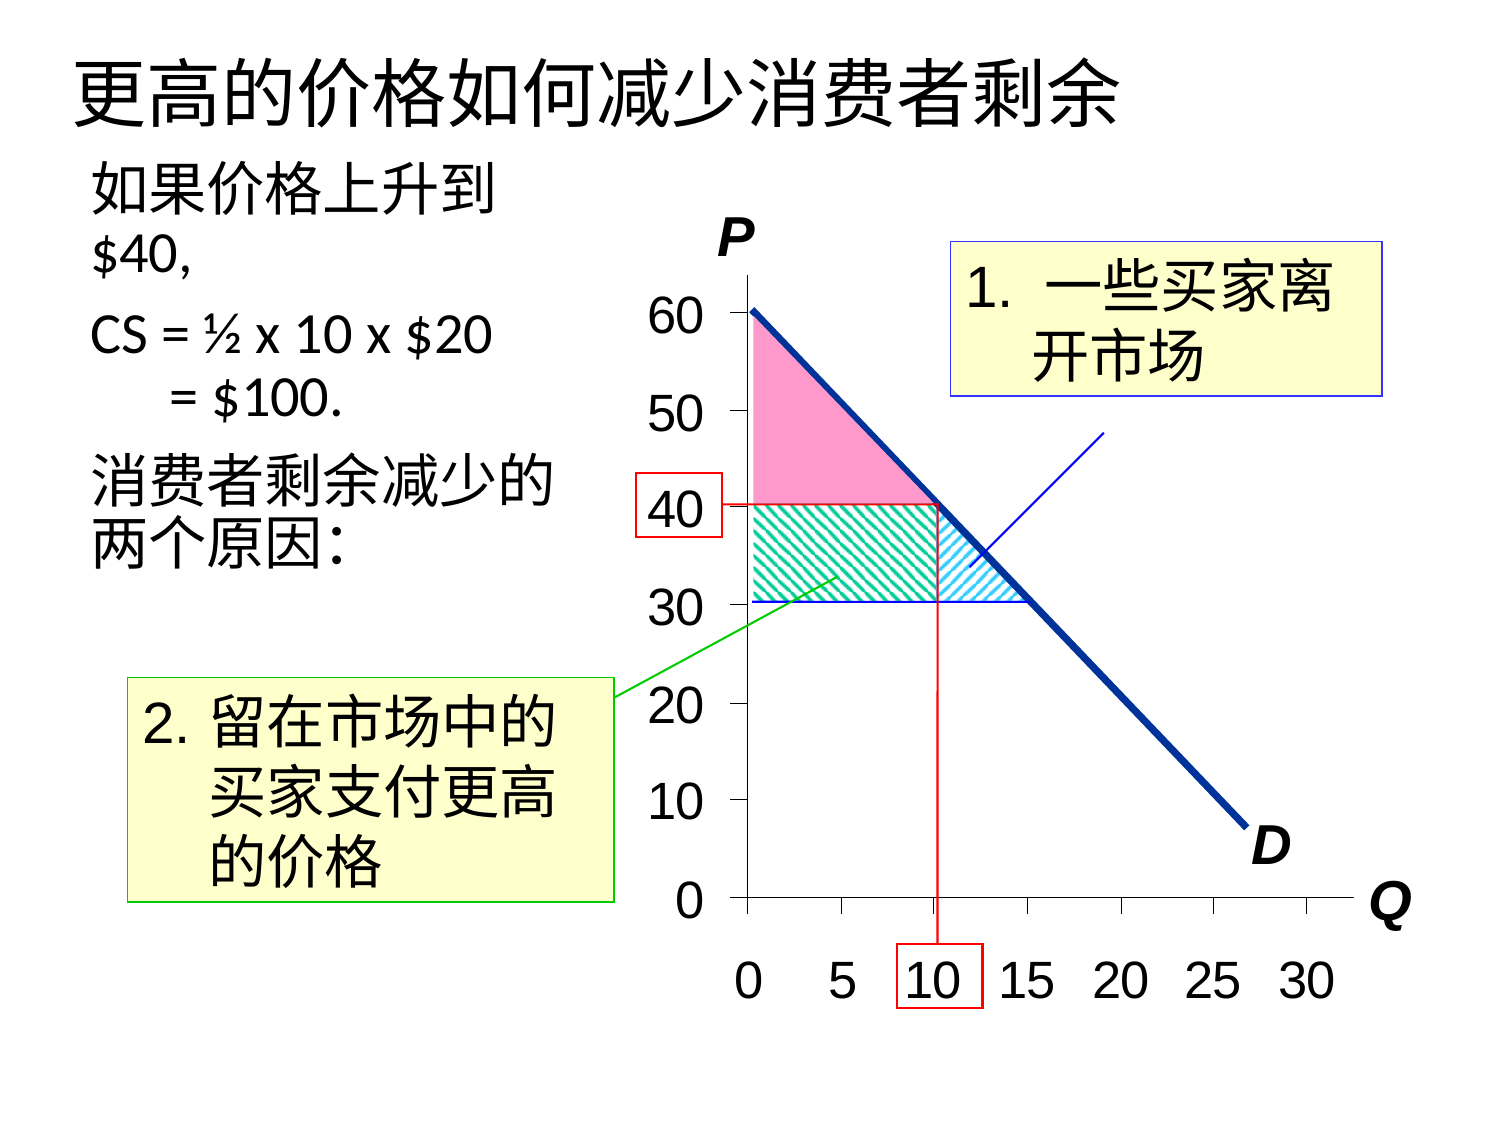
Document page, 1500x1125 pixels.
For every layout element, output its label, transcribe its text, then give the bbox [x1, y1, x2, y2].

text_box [950, 241, 1382, 568]
text_box 如果价格上升到$40, CS = ½ x 10 x $20 = $100. 消费者剩余减少的两个原因： [74, 152, 592, 1088]
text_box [616, 167, 1434, 1037]
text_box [983, 568, 1316, 883]
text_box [636, 472, 983, 1009]
text_box 更高的价格如何减少消费者剩余 [56, 41, 1436, 154]
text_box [751, 309, 950, 472]
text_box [127, 576, 838, 905]
